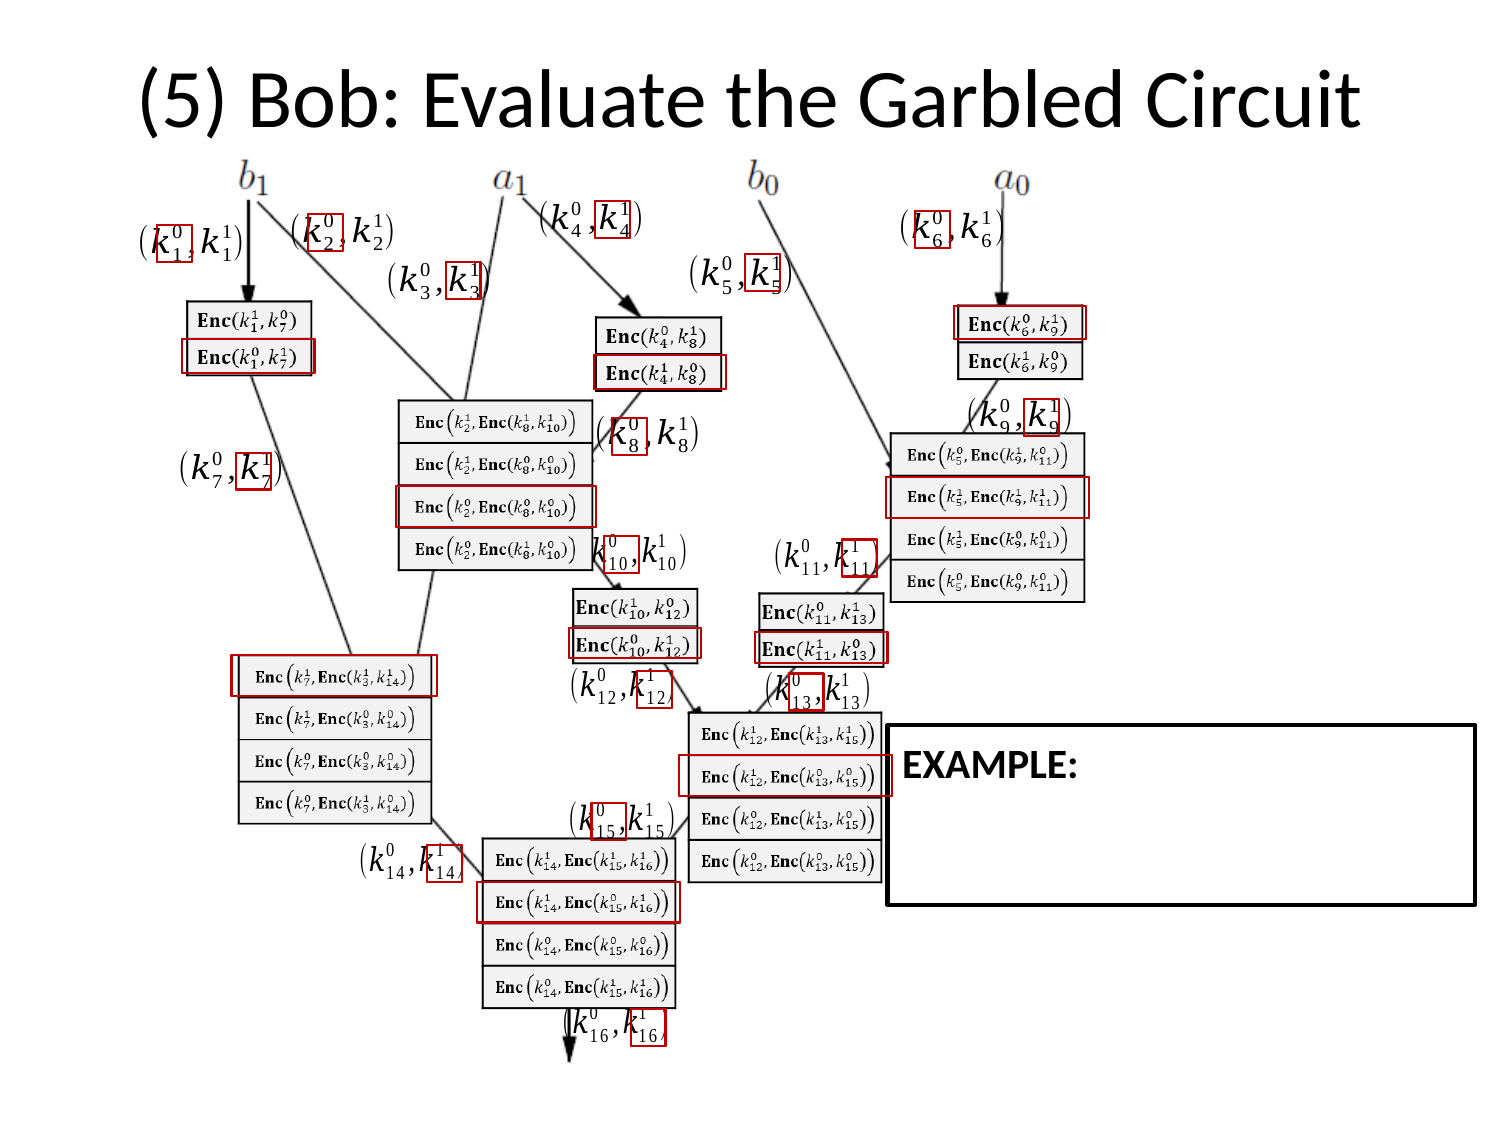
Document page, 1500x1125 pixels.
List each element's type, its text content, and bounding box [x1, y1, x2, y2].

picture [185, 149, 1086, 1063]
text_box [155, 223, 194, 264]
text_box [1037, 397, 1061, 431]
title (5) Bob: Evaluate the Garbled Circuit [0, 0, 1500, 188]
